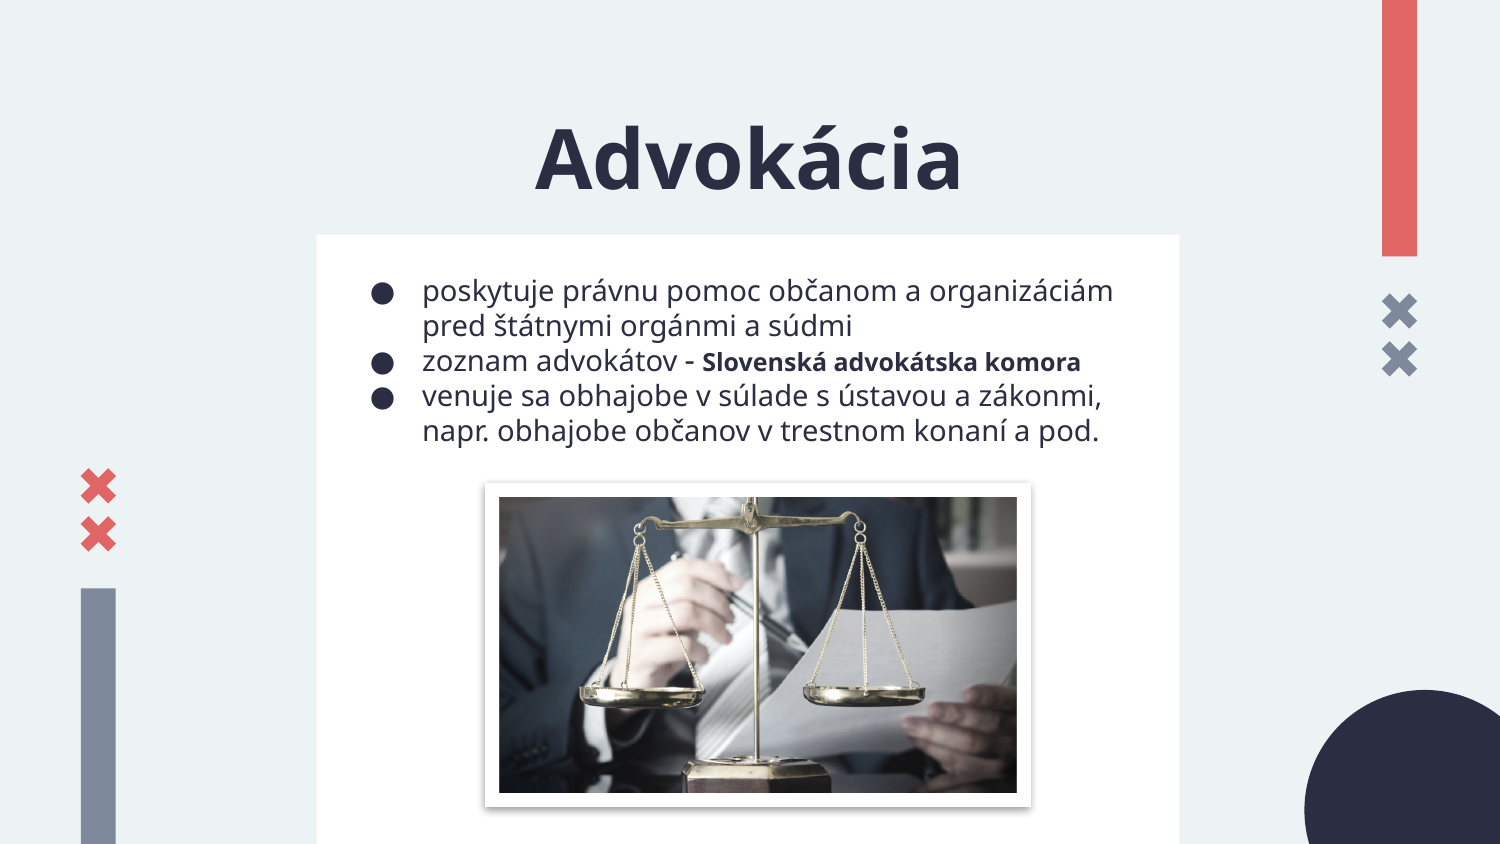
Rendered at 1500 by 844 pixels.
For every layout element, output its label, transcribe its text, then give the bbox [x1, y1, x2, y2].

picture [498, 496, 1017, 793]
title Advokácia [316, 91, 1184, 186]
list poskytuje právnu pomoc občanom a organizáciám pred štátnymi orgánmi a súdmi zoznam advokátov  Slovenská advokátska komora venuje sa obhajobe v súlade s ústavou a zákonmi, napr. obhajobe občanov v trestnom konaní a pod. [332, 257, 1184, 623]
